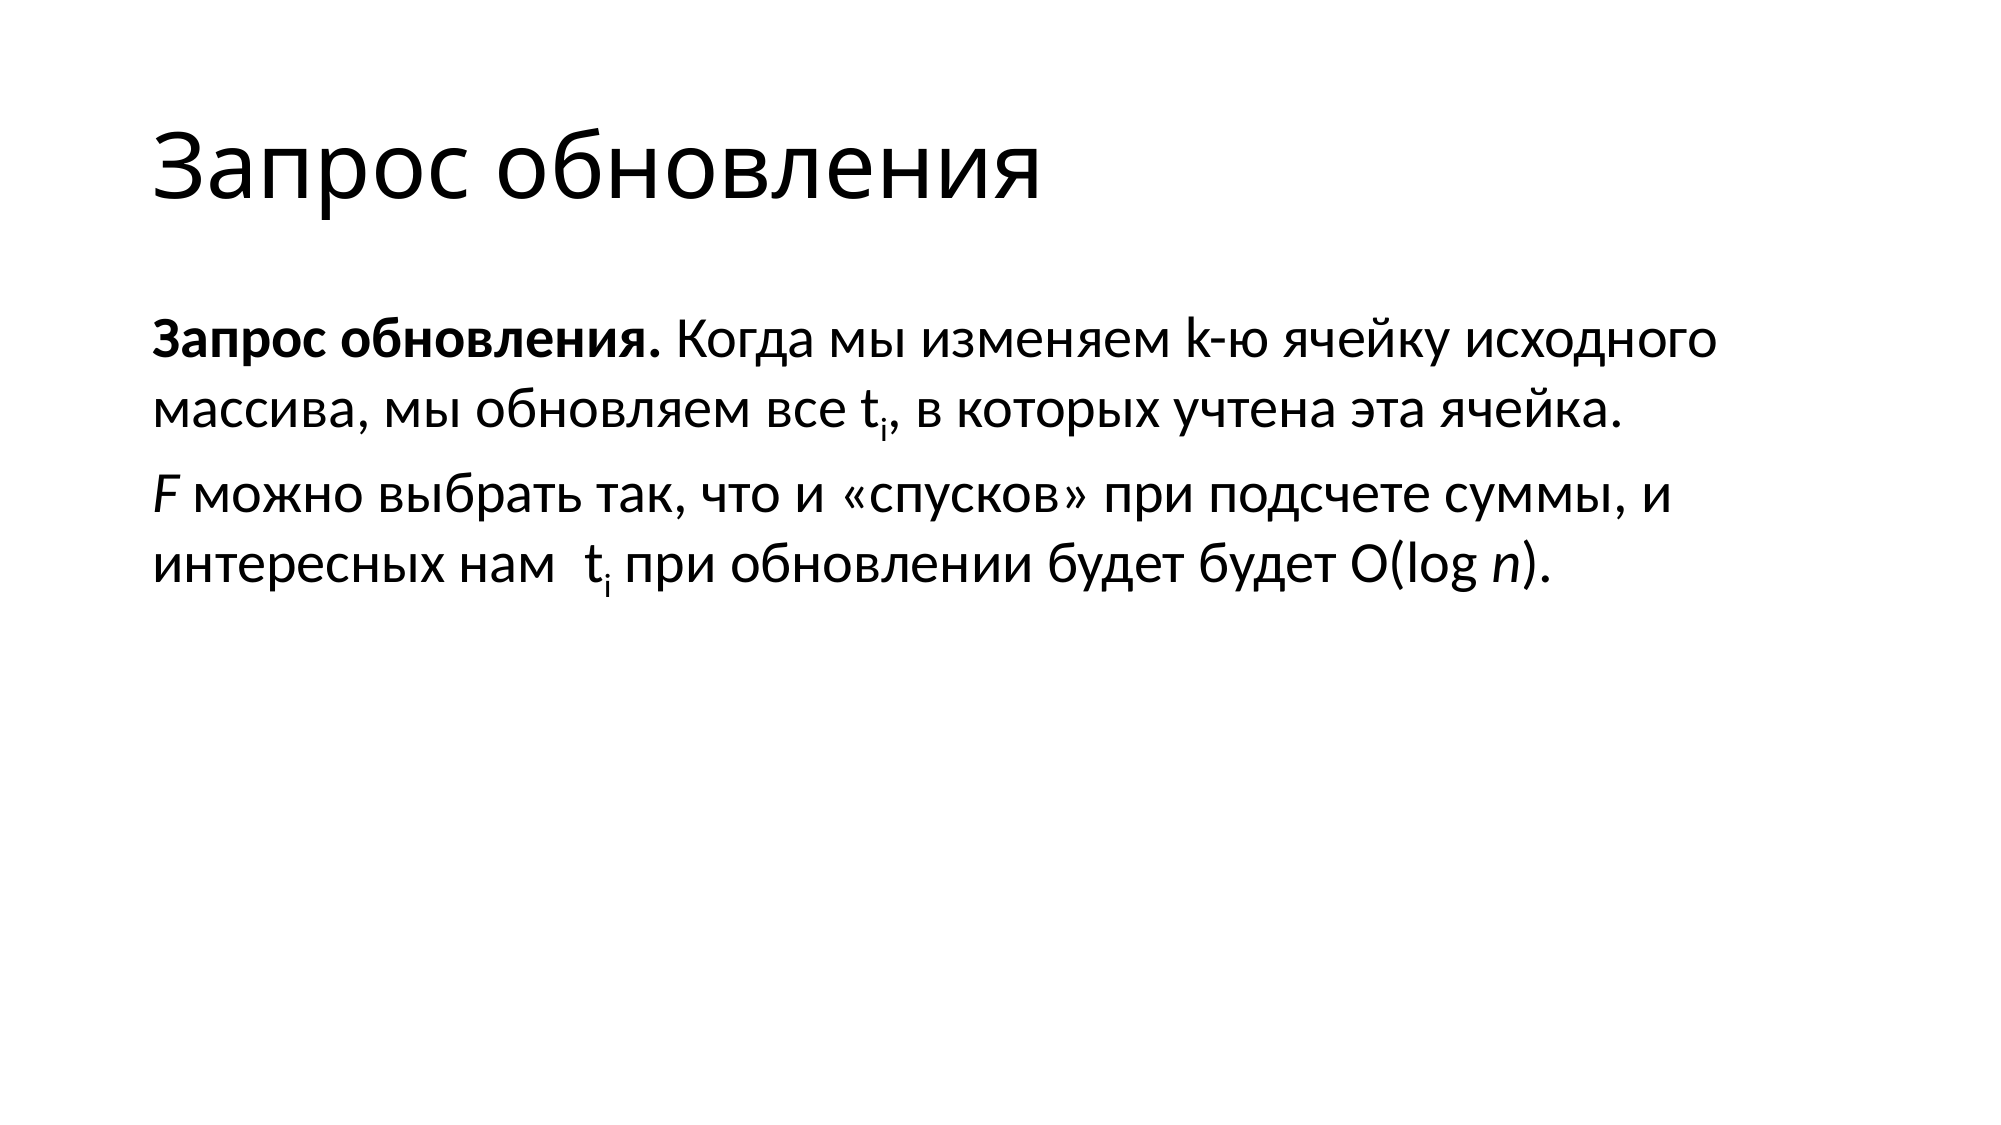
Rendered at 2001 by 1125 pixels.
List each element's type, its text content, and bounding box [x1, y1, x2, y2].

title Запрос обновления [137, 59, 1863, 278]
list Запрос обновления. Когда мы изменяем k-ю ячейку исходного массива, мы обновляем все ti​, в которых учтена эта ячейка. F можно выбрать так, что и «спусков» при подсчете суммы, и интересных нам ti​ при обновлении будет будет O(log n). [137, 299, 1863, 1014]
